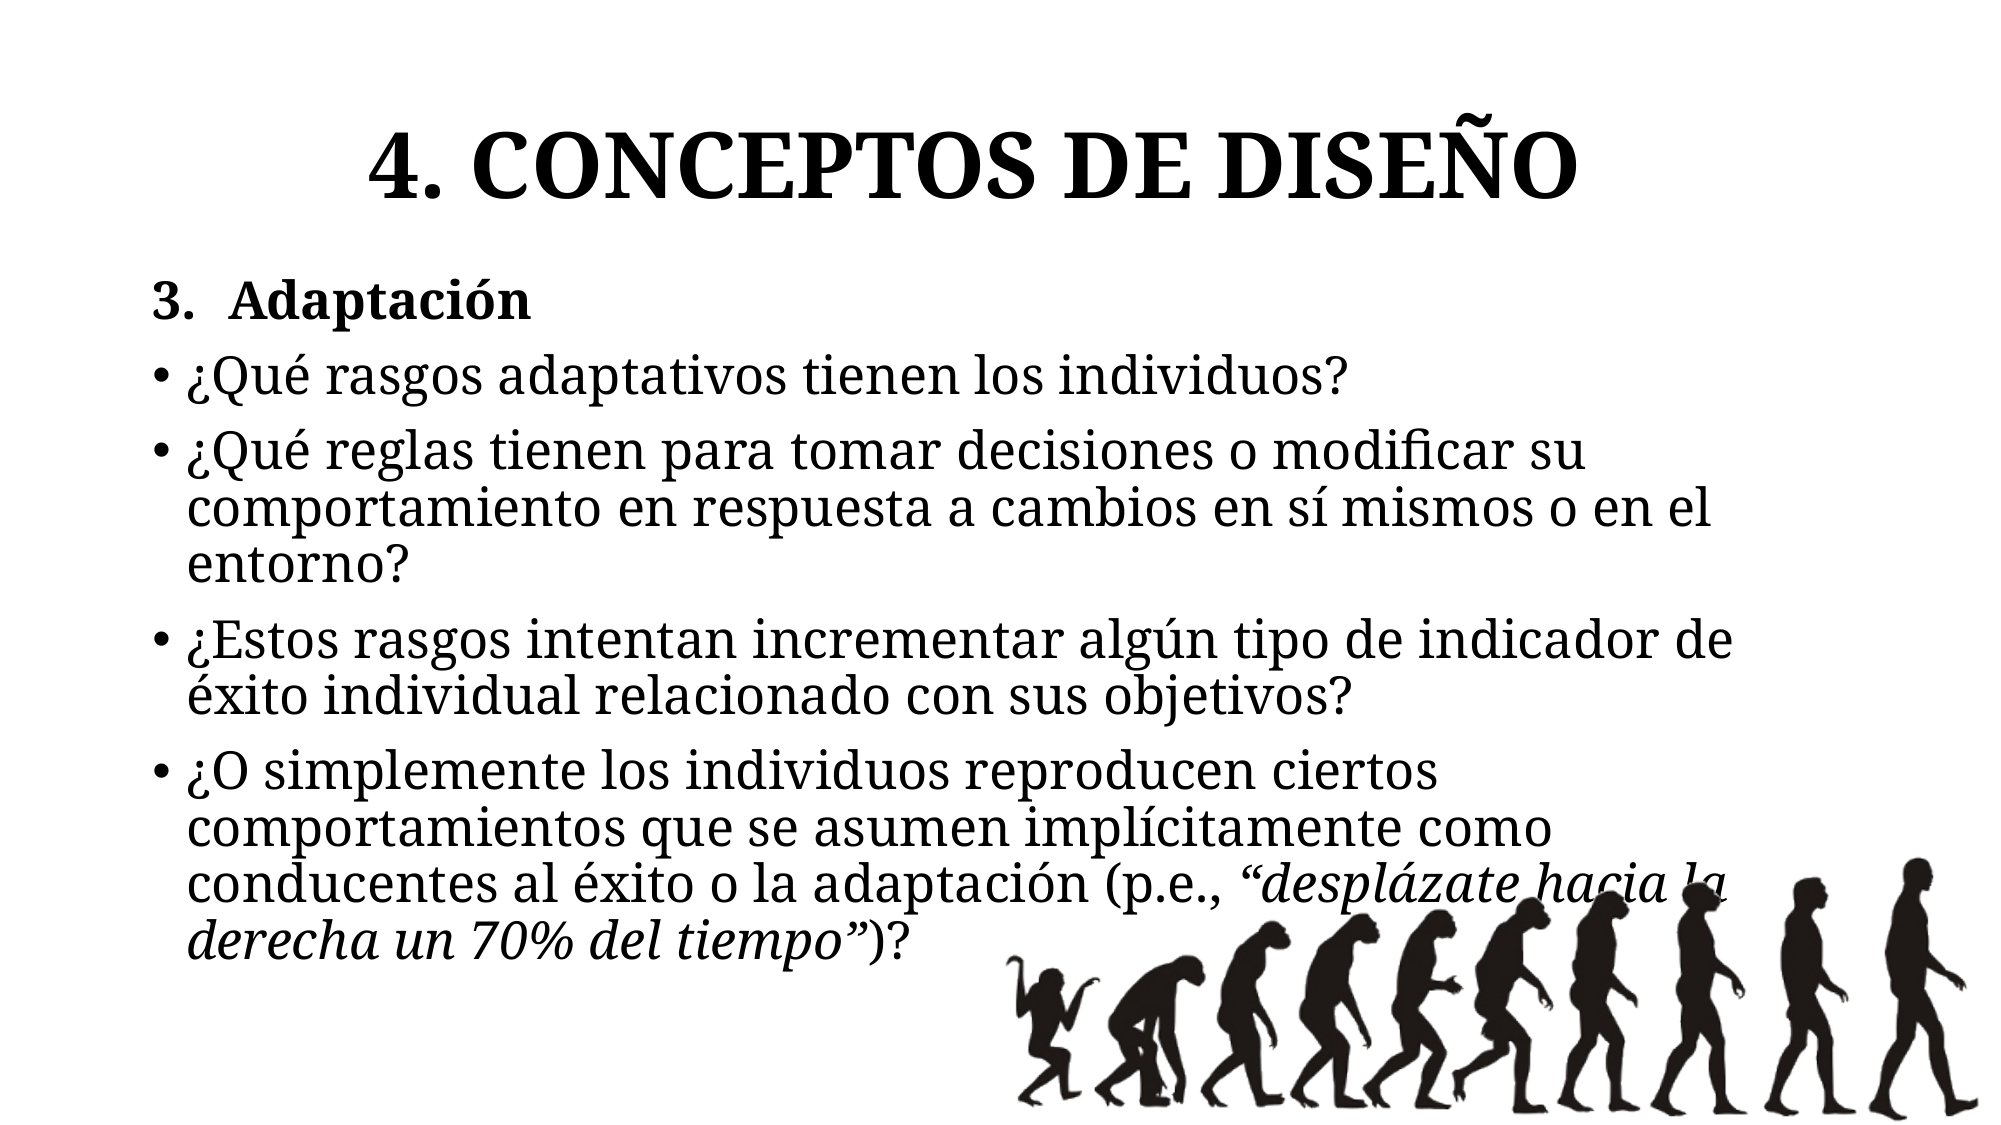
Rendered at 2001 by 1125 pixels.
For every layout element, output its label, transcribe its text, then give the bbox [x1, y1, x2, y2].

list Adaptación ¿Qué rasgos adaptativos tienen los individuos? ¿Qué reglas tienen para tomar decisiones o modificar su comportamiento en respuesta a cambios en sí mismos o en el entorno? ¿Estos rasgos intentan incrementar algún tipo de indicador de éxito individual relacionado con sus objetivos? ¿O simplemente los individuos reproducen ciertos comportamientos que se asumen implícitamente como conducentes al éxito o la adaptación (p.e., “desplázate hacia la derecha un 70% del tiempo”)? [137, 266, 1863, 981]
picture [943, 838, 1997, 1125]
title 4. CONCEPTOS DE DISEÑO [353, 59, 1647, 266]
